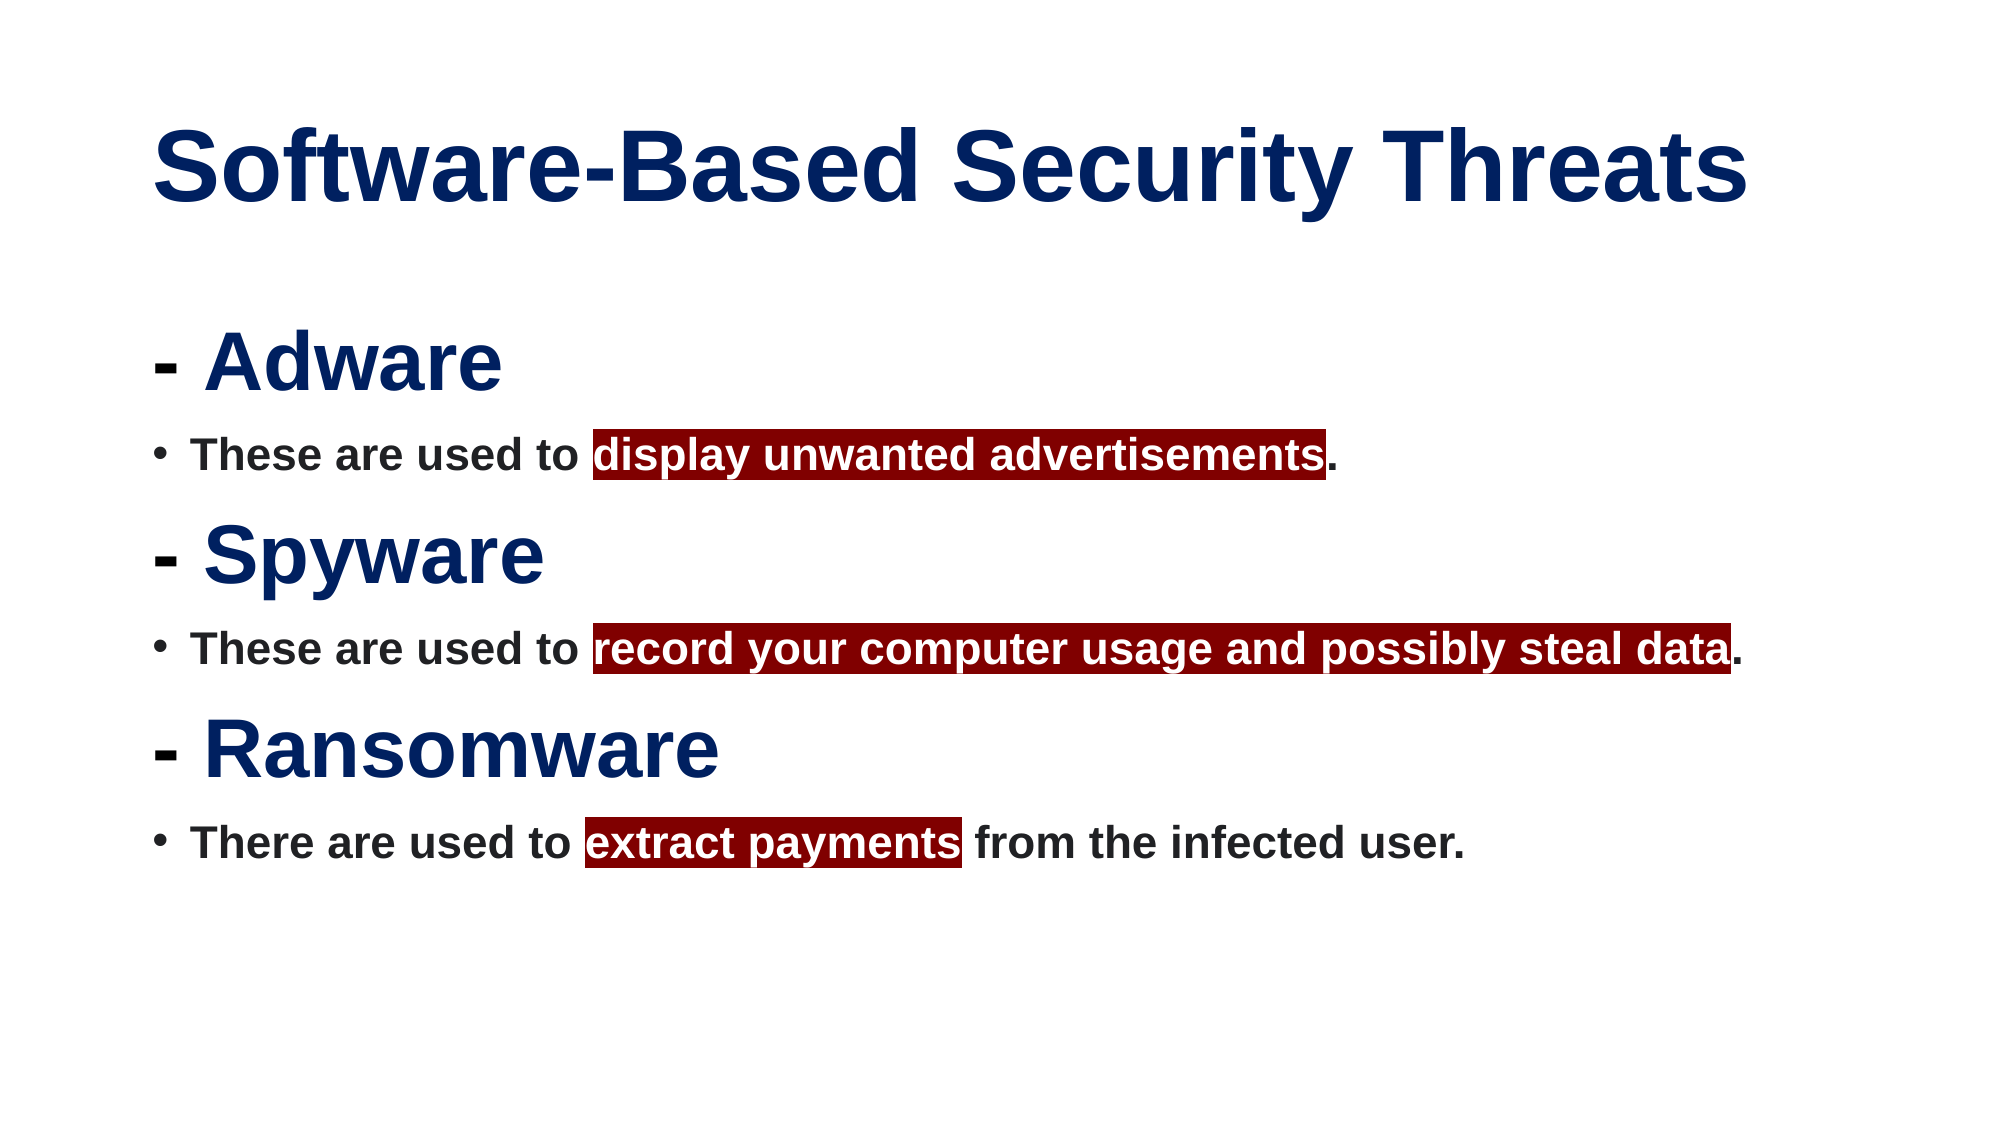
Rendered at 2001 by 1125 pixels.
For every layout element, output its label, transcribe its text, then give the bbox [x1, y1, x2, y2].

list - Adware These are used to display unwanted advertisements. - Spyware These are used to record your computer usage and possibly steal data. - Ransomware There are used to extract payments from the infected user. [137, 299, 1863, 1066]
title Software-Based Security Threats [137, 59, 1863, 278]
